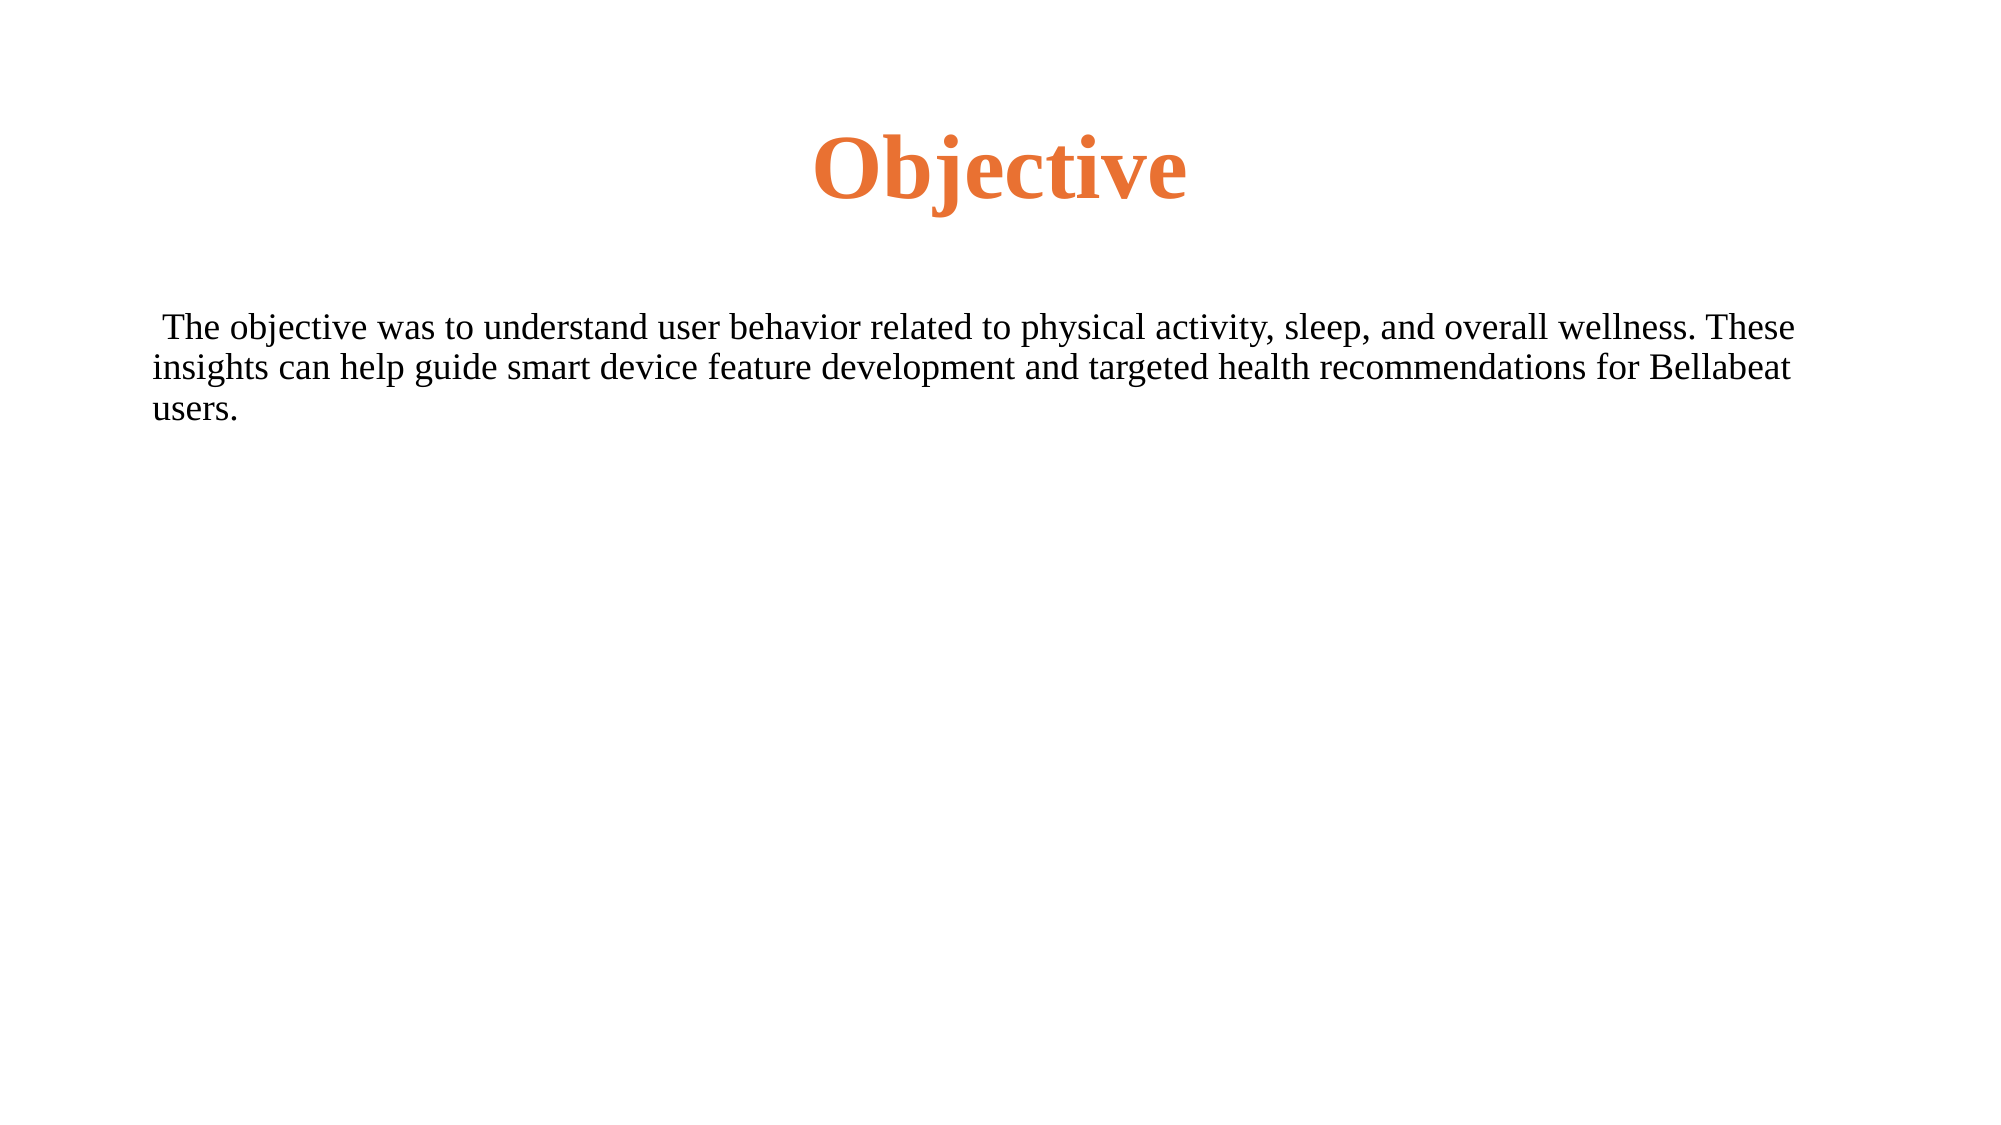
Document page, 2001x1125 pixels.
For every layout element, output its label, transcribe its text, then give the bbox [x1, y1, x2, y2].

title Objective [137, 59, 1863, 278]
list The objective was to understand user behavior related to physical activity, sleep, and overall wellness. These insights can help guide smart device feature development and targeted health recommendations for Bellabeat users. [137, 299, 1863, 1014]
